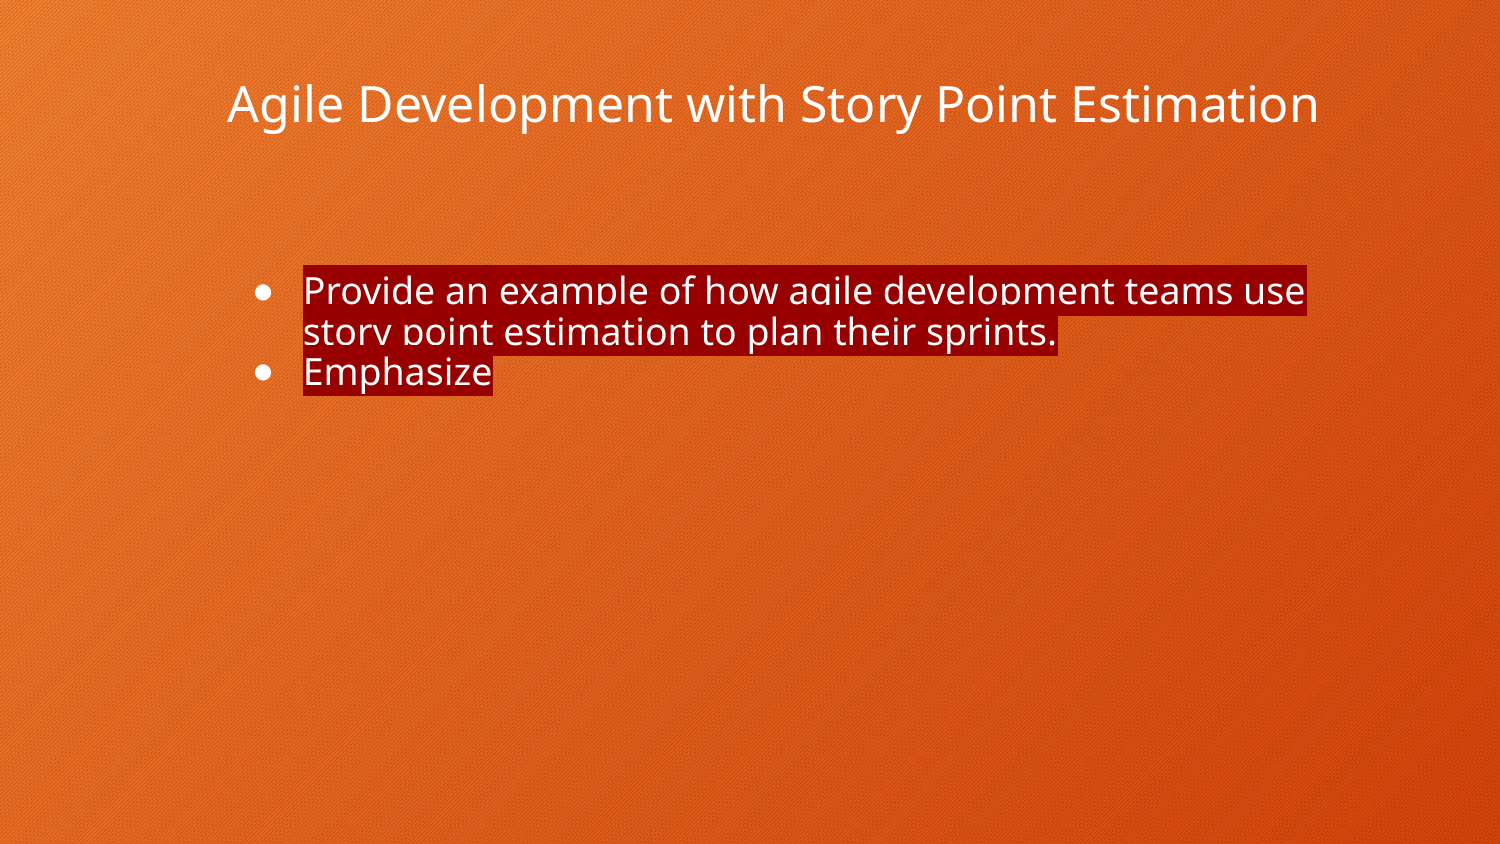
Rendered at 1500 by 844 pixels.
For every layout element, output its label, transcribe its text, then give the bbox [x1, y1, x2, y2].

list Provide an example of how agile development teams use story point estimation to plan their sprints. Emphasize [212, 257, 1368, 735]
title Agile Development with Story Point Estimation [212, 64, 1368, 215]
